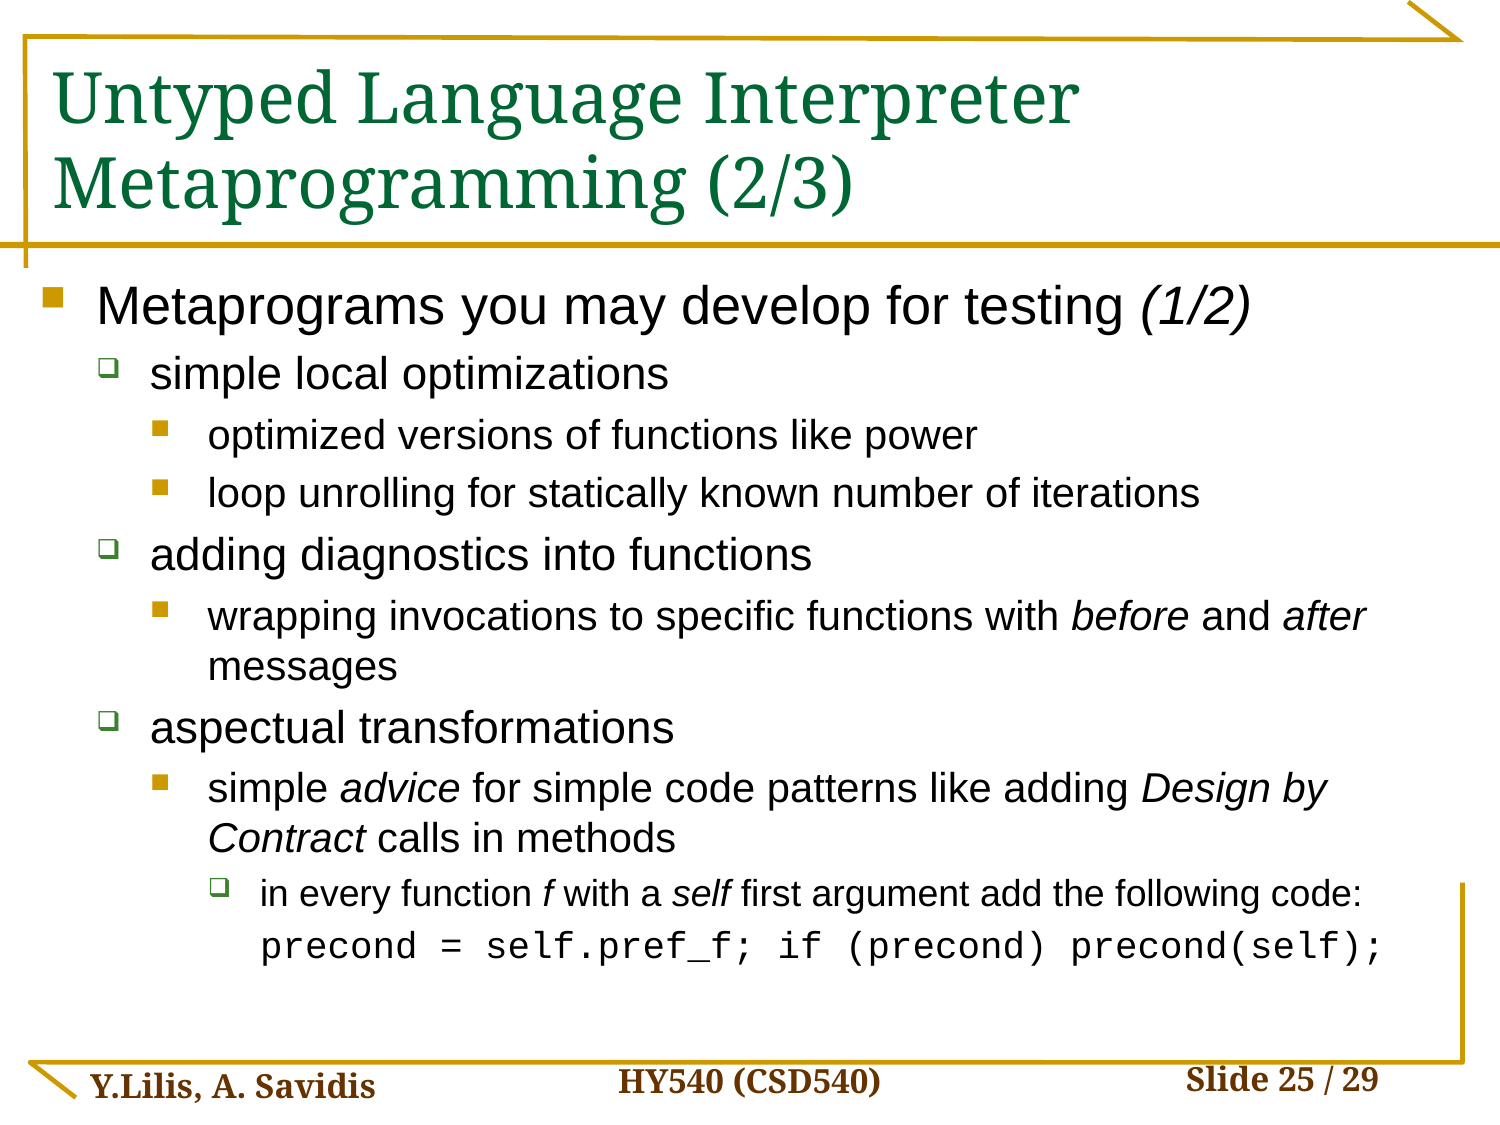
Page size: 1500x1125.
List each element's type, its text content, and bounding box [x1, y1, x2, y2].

list Metaprograms you may develop for testing (1/2) simple local optimizations optimized versions of functions like power loop unrolling for statically known number of iterations adding diagnostics into functions wrapping invocations to specific functions with before and after messages aspectual transformations simple advice for simple code patterns like adding Design by Contract calls in methods in every function f with a self first argument add the following code: precond = self.pref_f; if (precond) precond(self); [24, 262, 1450, 1050]
slide_number Y.Lilis, A. Savidis [75, 1063, 425, 1113]
footer HY540 (CSD540) [512, 1062, 988, 1113]
title Untyped Language Interpreter Metaprogramming (2/3) [37, 45, 1450, 233]
